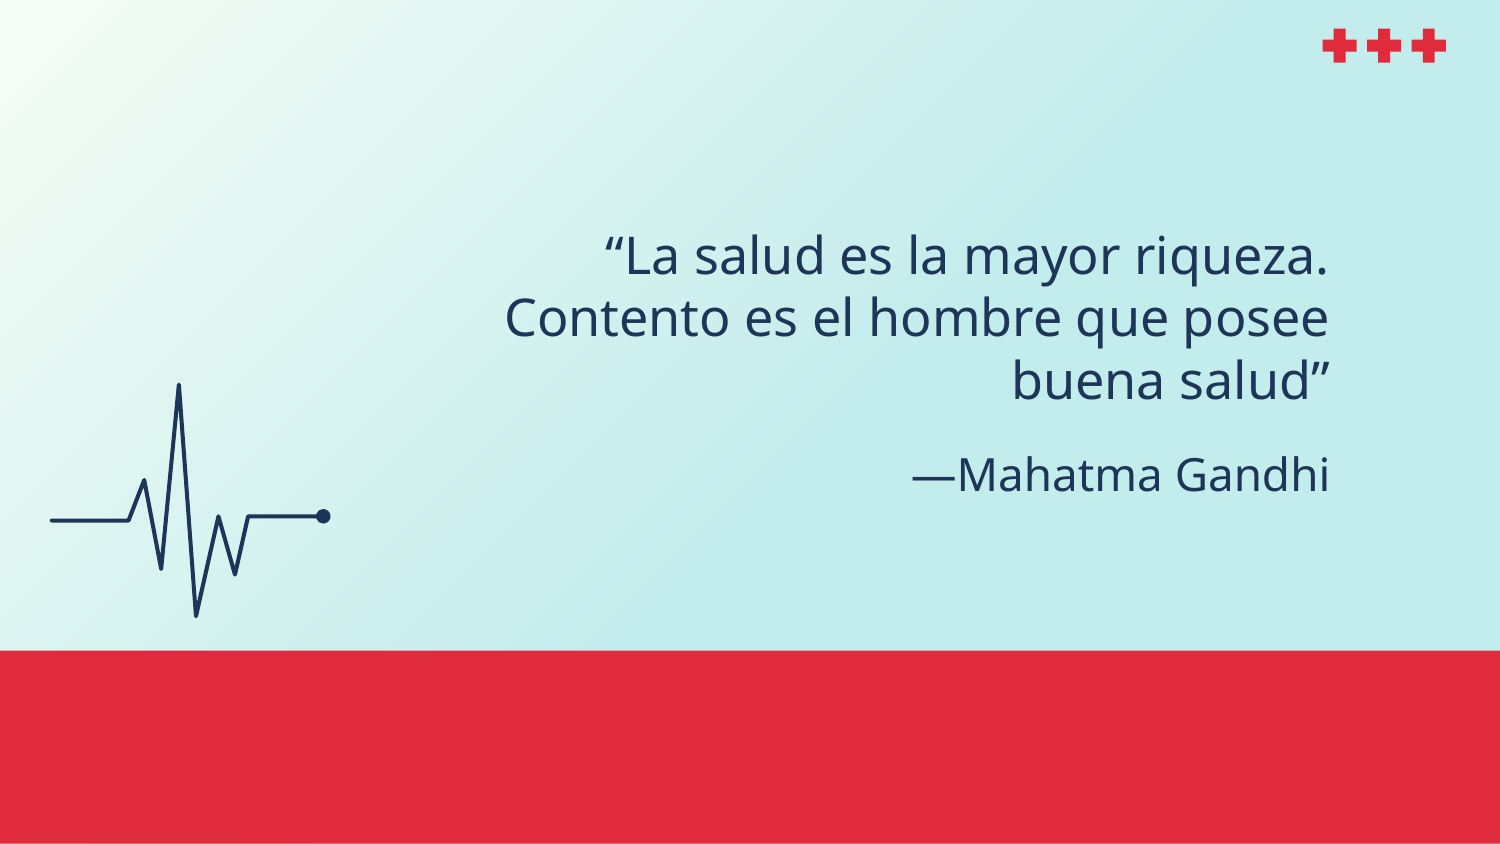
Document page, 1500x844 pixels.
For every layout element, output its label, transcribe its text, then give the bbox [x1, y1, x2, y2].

text_box [49, 382, 331, 619]
subtitle “La salud es la mayor riqueza. Contento es el hombre que posee buena salud” [392, 199, 1346, 425]
title —Mahatma Gandhi [392, 430, 1346, 522]
